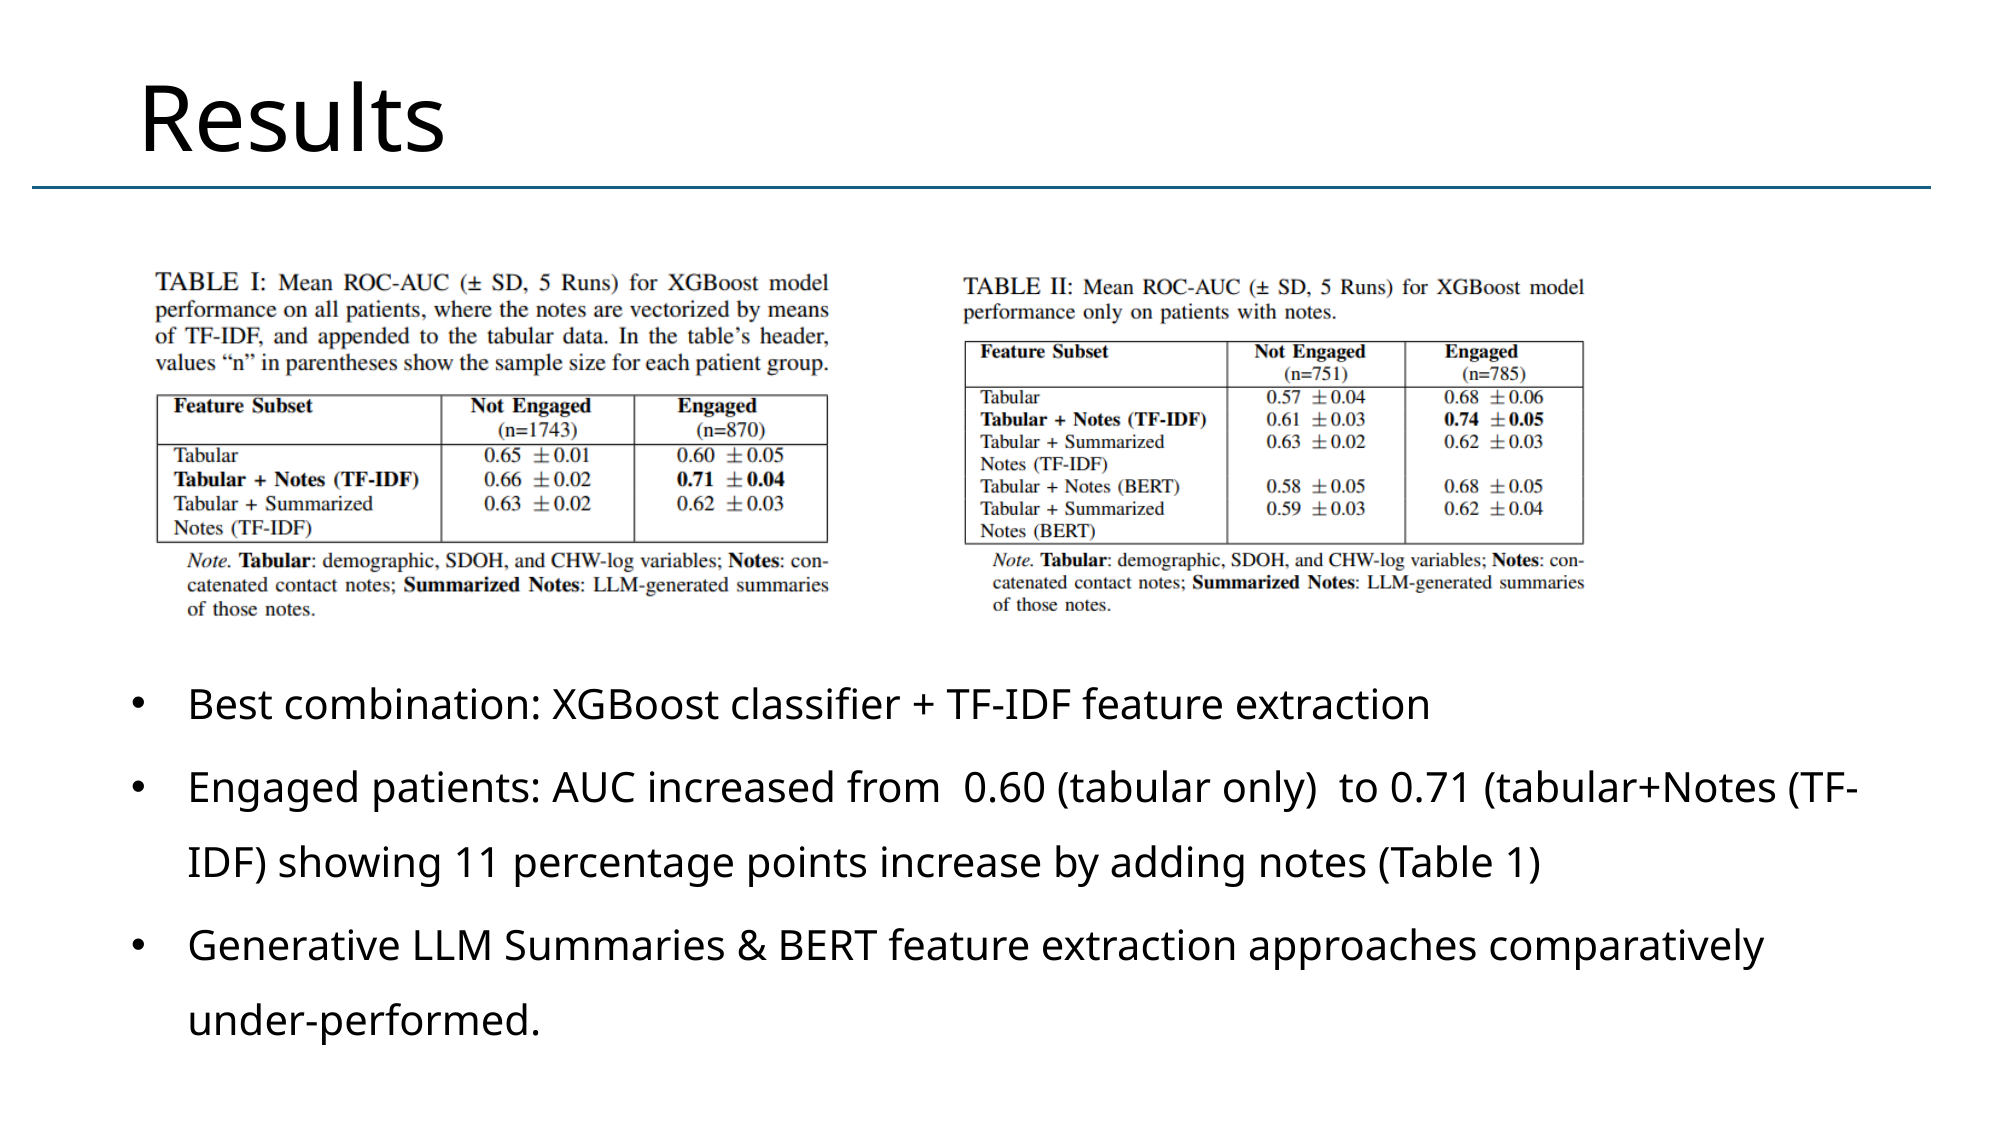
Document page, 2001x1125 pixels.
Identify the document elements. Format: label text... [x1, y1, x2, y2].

picture [139, 254, 857, 623]
title Results [122, 29, 1811, 180]
picture [946, 254, 1598, 623]
text_box Best combination: XGBoost classifier + TF-IDF feature extraction Engaged patients: AUC increased from 0.60 (tabular only) to 0.71 (tabular+Notes (TF-IDF) showing 11 percentage points increase by adding notes (Table 1) Generative LLM Summaries & BERT feature extraction approaches comparatively under-performed. [116, 644, 1884, 1052]
